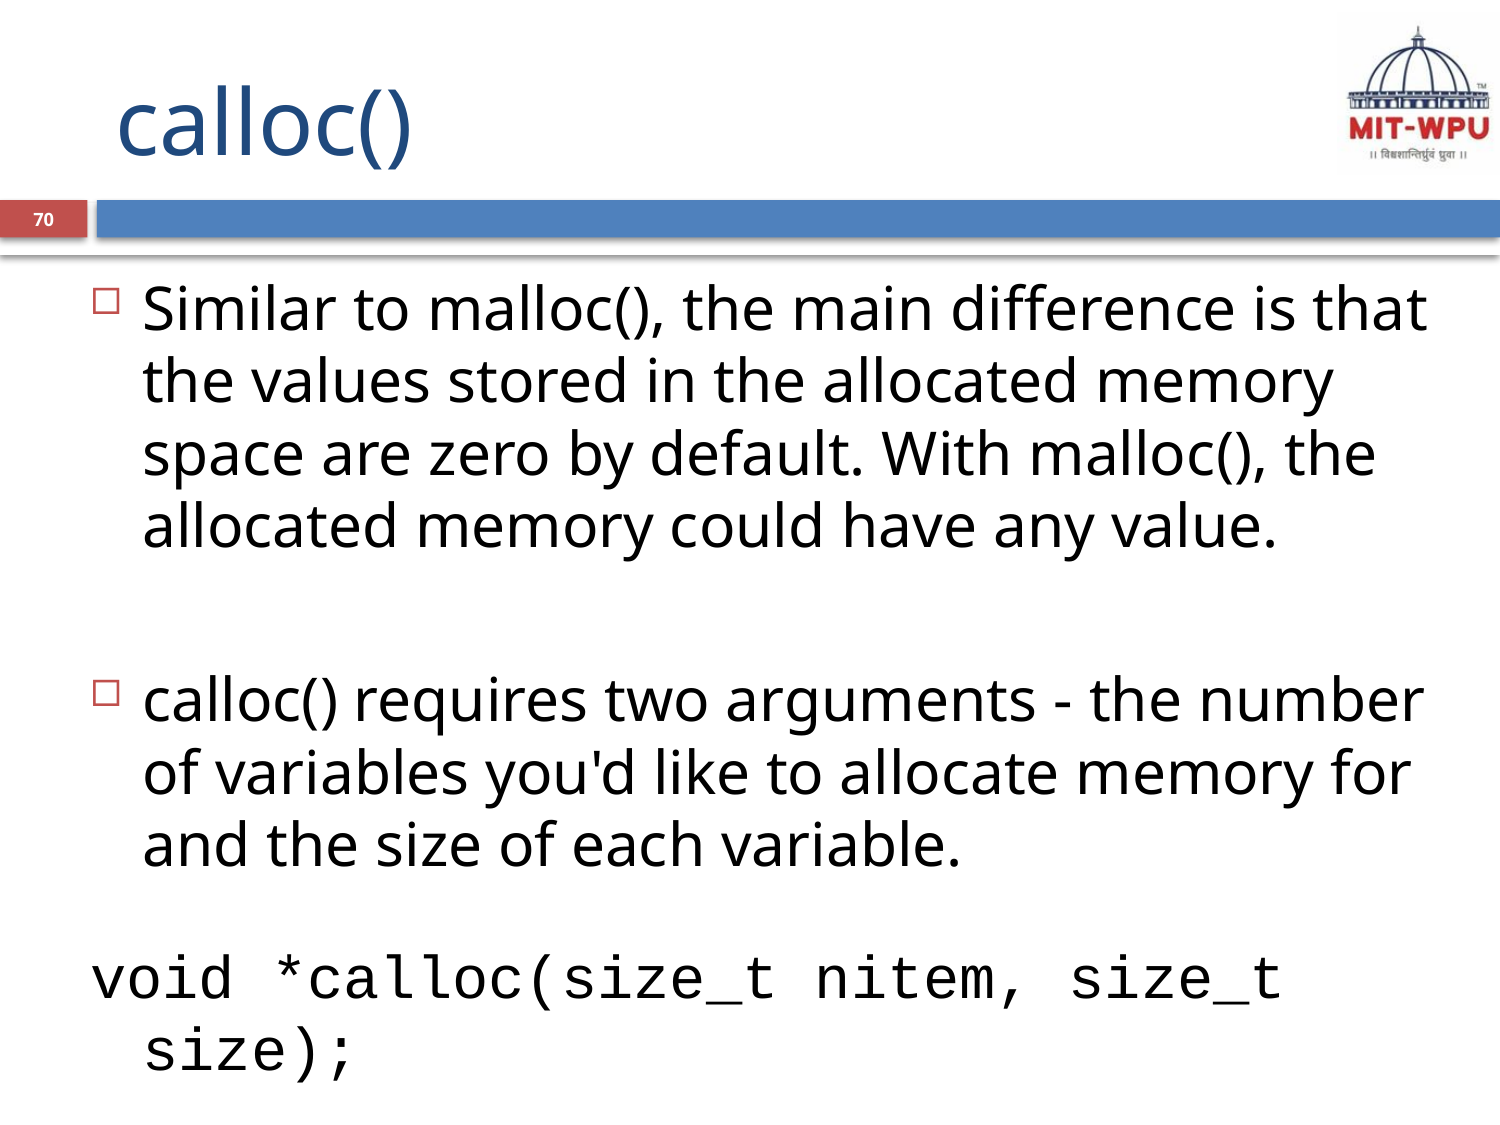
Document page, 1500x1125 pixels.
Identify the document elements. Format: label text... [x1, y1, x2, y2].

picture [1337, 12, 1500, 175]
slide_number 70 [0, 200, 88, 241]
list Similar to malloc(), the main difference is that the values stored in the allocated memory space are zero by default. With malloc(), the allocated memory could have any value. calloc() requires two arguments - the number of variables you'd like to allocate memory for and the size of each variable. void *calloc(size_t nitem, size_t size); Like malloc(), calloc() will return a void pointer if the memory allocation was successful, else it'll return a NULL pointer. [75, 262, 1463, 1063]
title calloc() [100, 37, 1438, 200]
